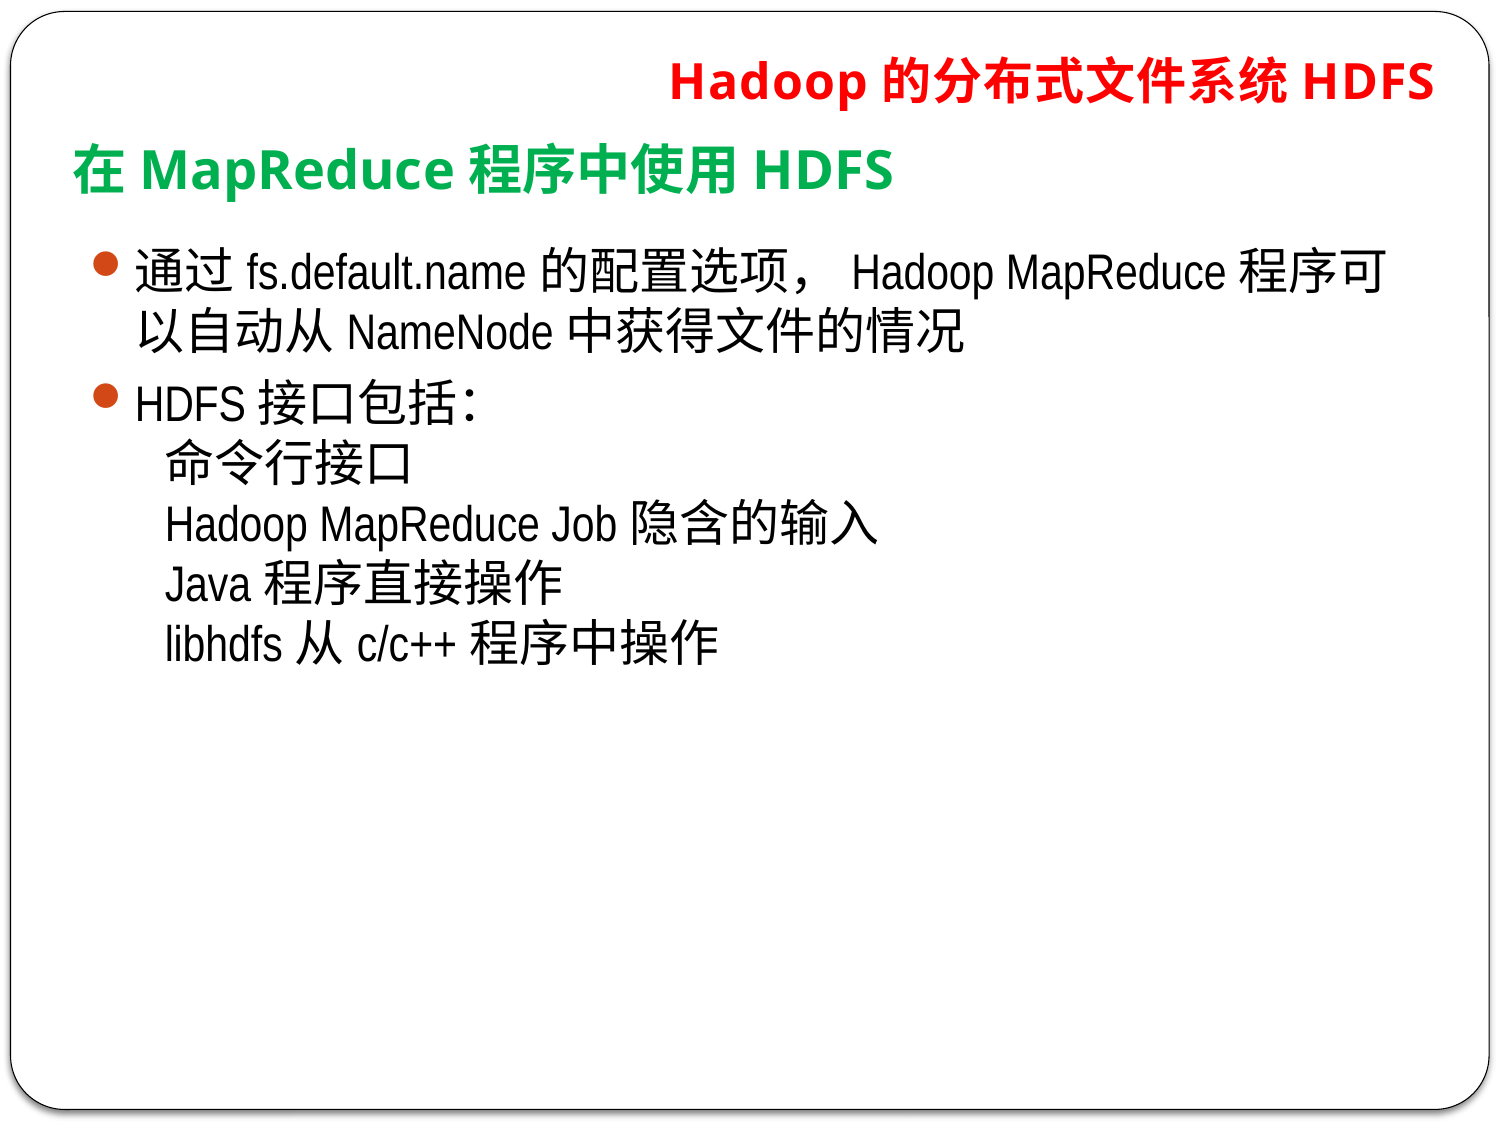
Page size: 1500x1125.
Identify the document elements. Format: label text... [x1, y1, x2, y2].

text_box Hadoop的分布式文件系统HDFS [175, 45, 1450, 125]
text_box 通过fs.default.name的配置选项，Hadoop MapReduce程序可以自动从NameNode中获得文件的情况 HDFS接口包括： 命令行接口 Hadoop MapReduce Job隐含的输入 Java程序直接操作 libhdfs从c/c++程序中操作 [74, 231, 1425, 1042]
list 在MapReduce程序中使用HDFS [57, 127, 1457, 1037]
